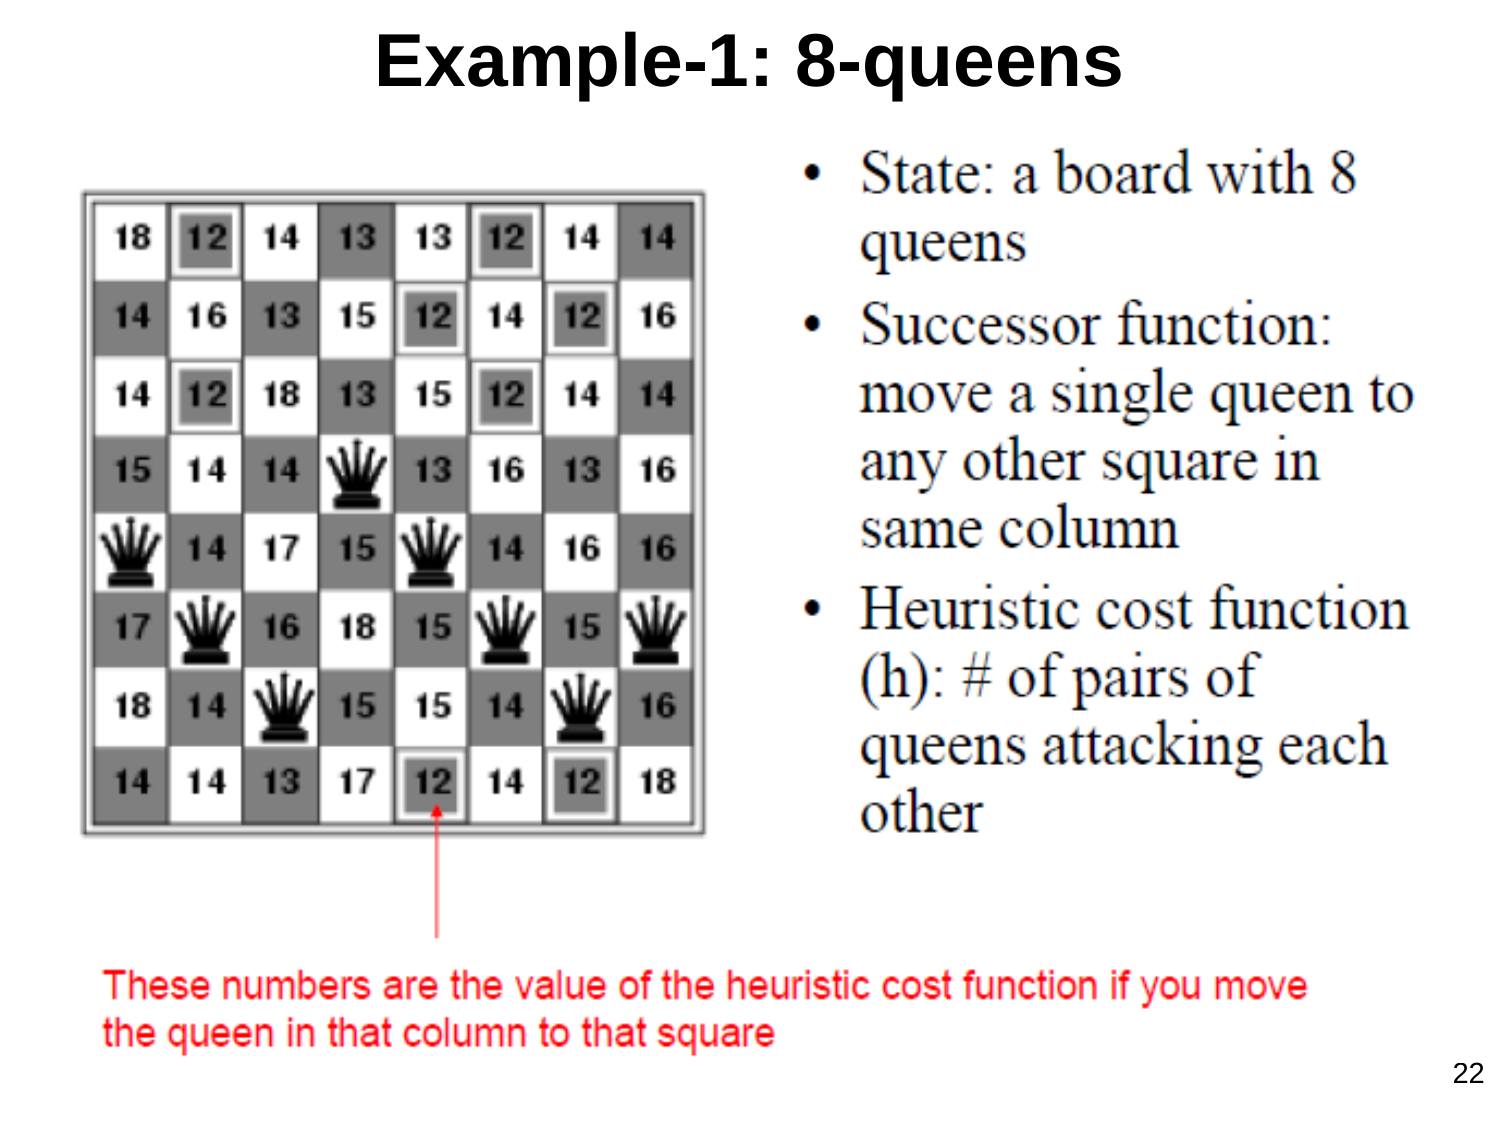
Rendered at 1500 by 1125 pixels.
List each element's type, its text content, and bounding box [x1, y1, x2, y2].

title Example-1: 8-queens [24, 0, 1476, 113]
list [24, 124, 1463, 1063]
slide_number 22 [1424, 1046, 1500, 1125]
